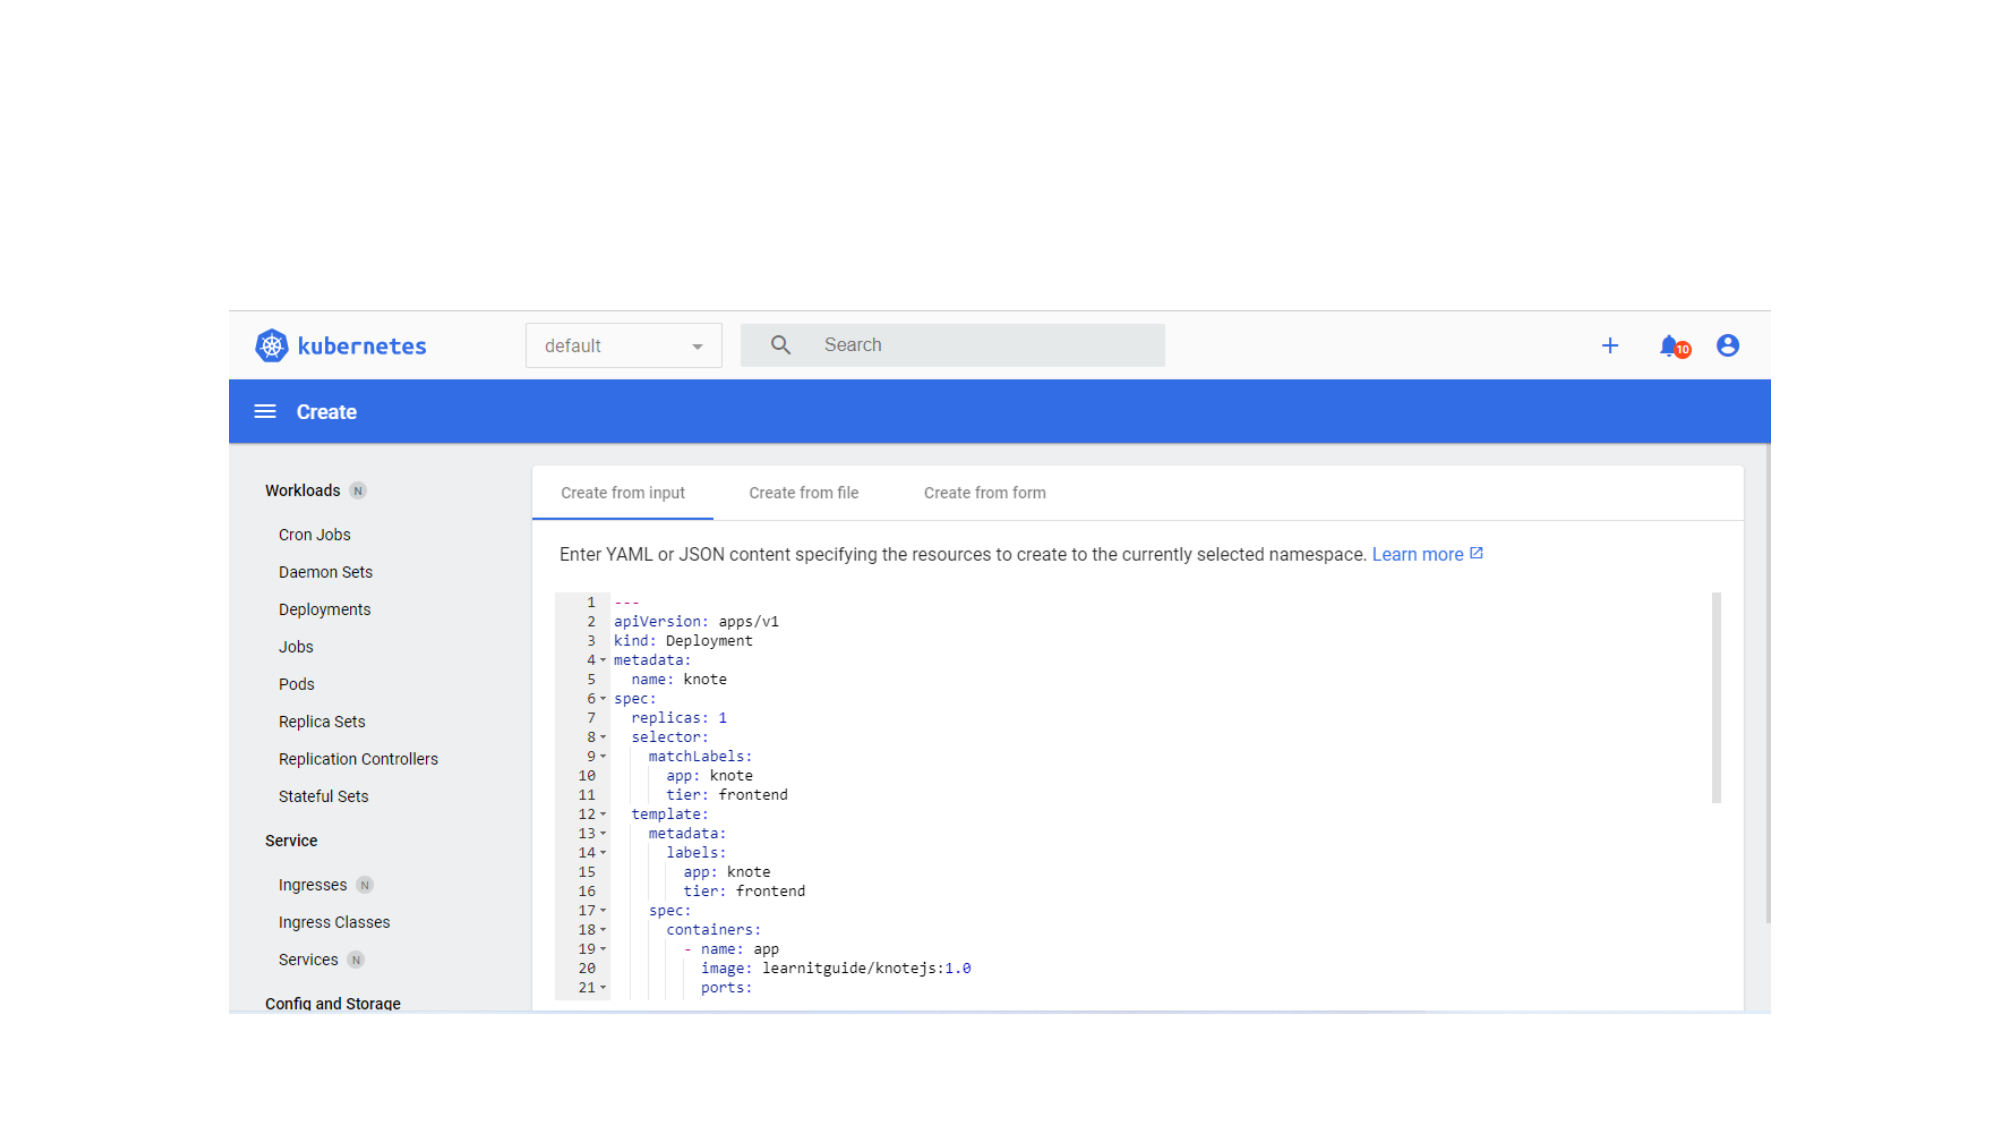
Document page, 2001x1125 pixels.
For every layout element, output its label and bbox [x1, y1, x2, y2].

list [229, 299, 1771, 1014]
